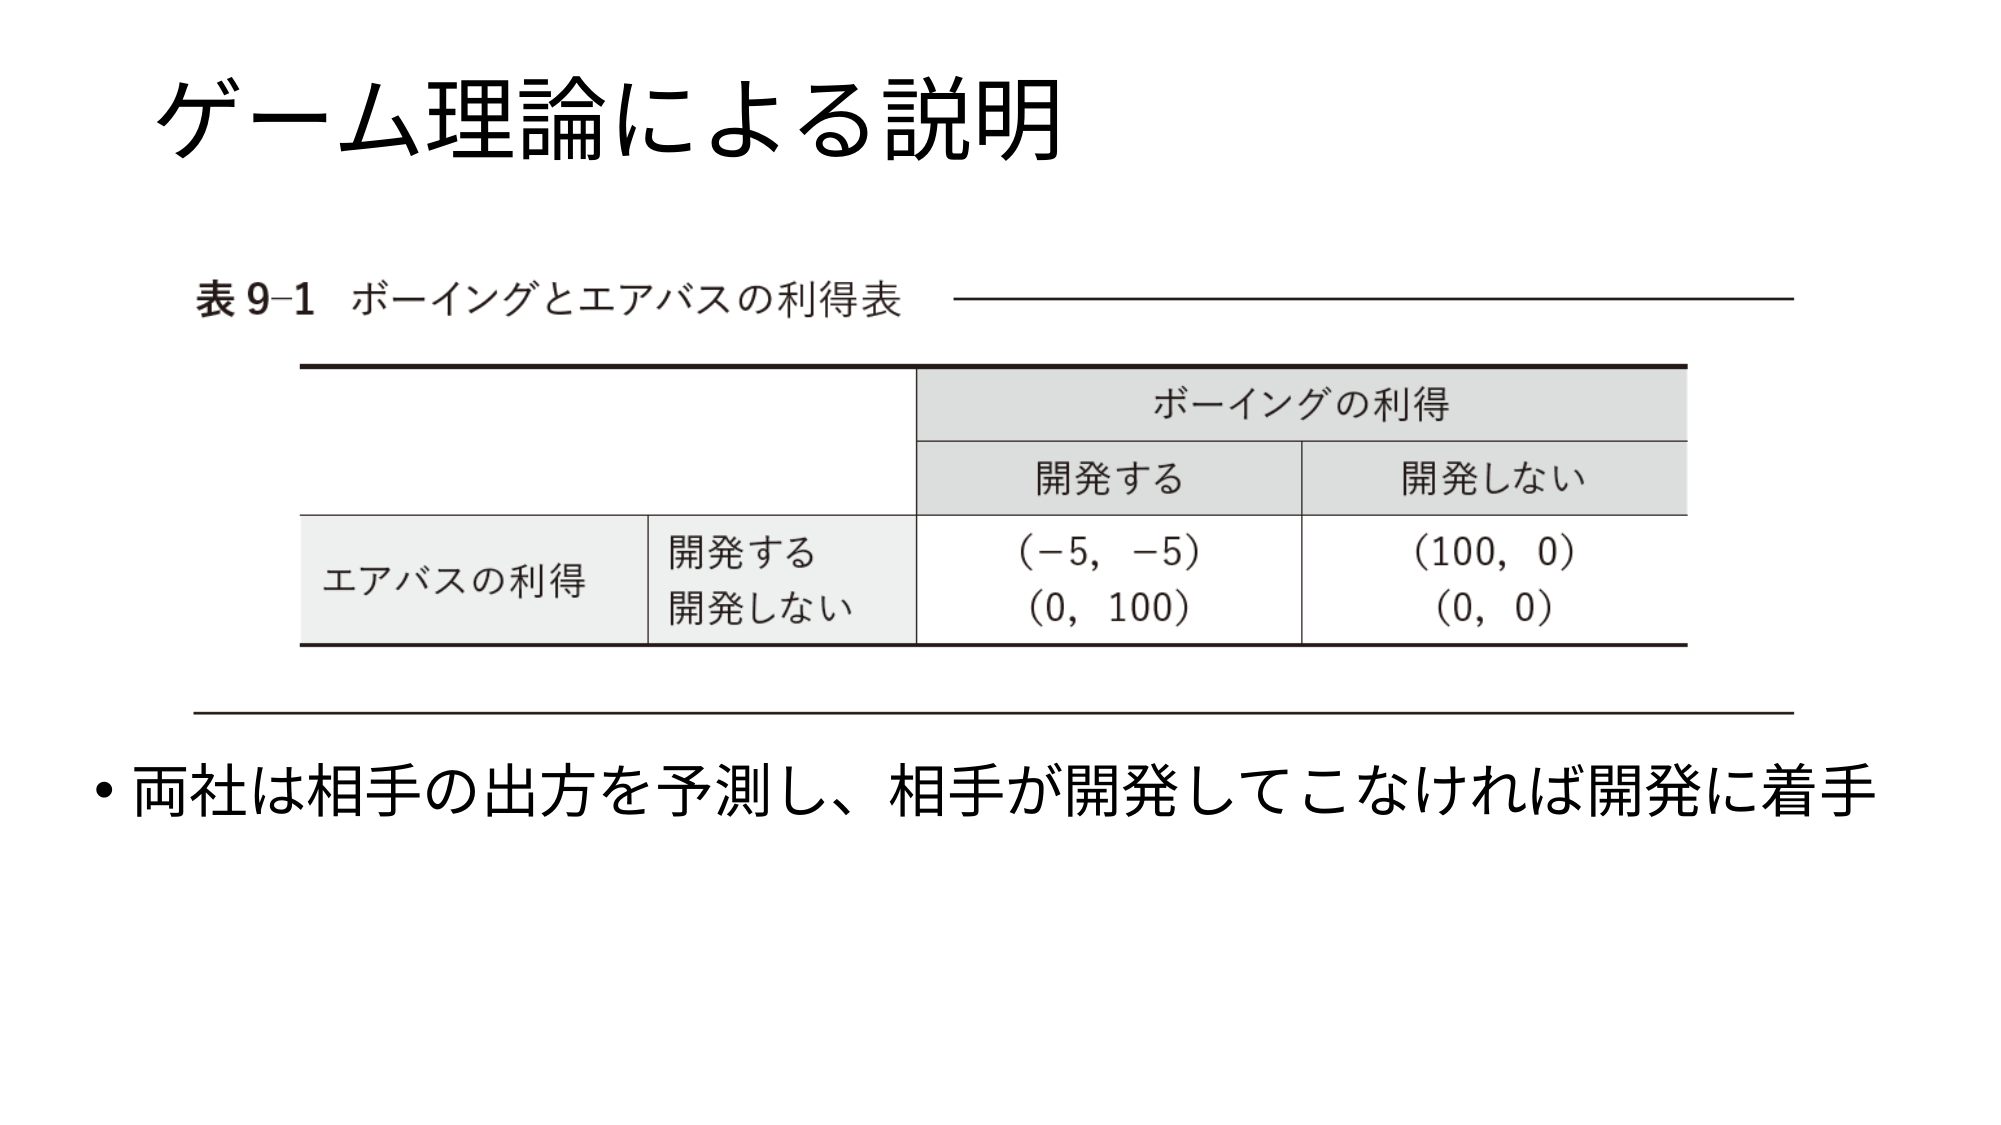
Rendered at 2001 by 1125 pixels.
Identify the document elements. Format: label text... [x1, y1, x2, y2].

list 両社は相手の出方を予測し、相手が開発してこなければ開発に着手 [79, 754, 1949, 1125]
title ゲーム理論による説明 [137, 59, 1863, 189]
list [169, 242, 1801, 777]
